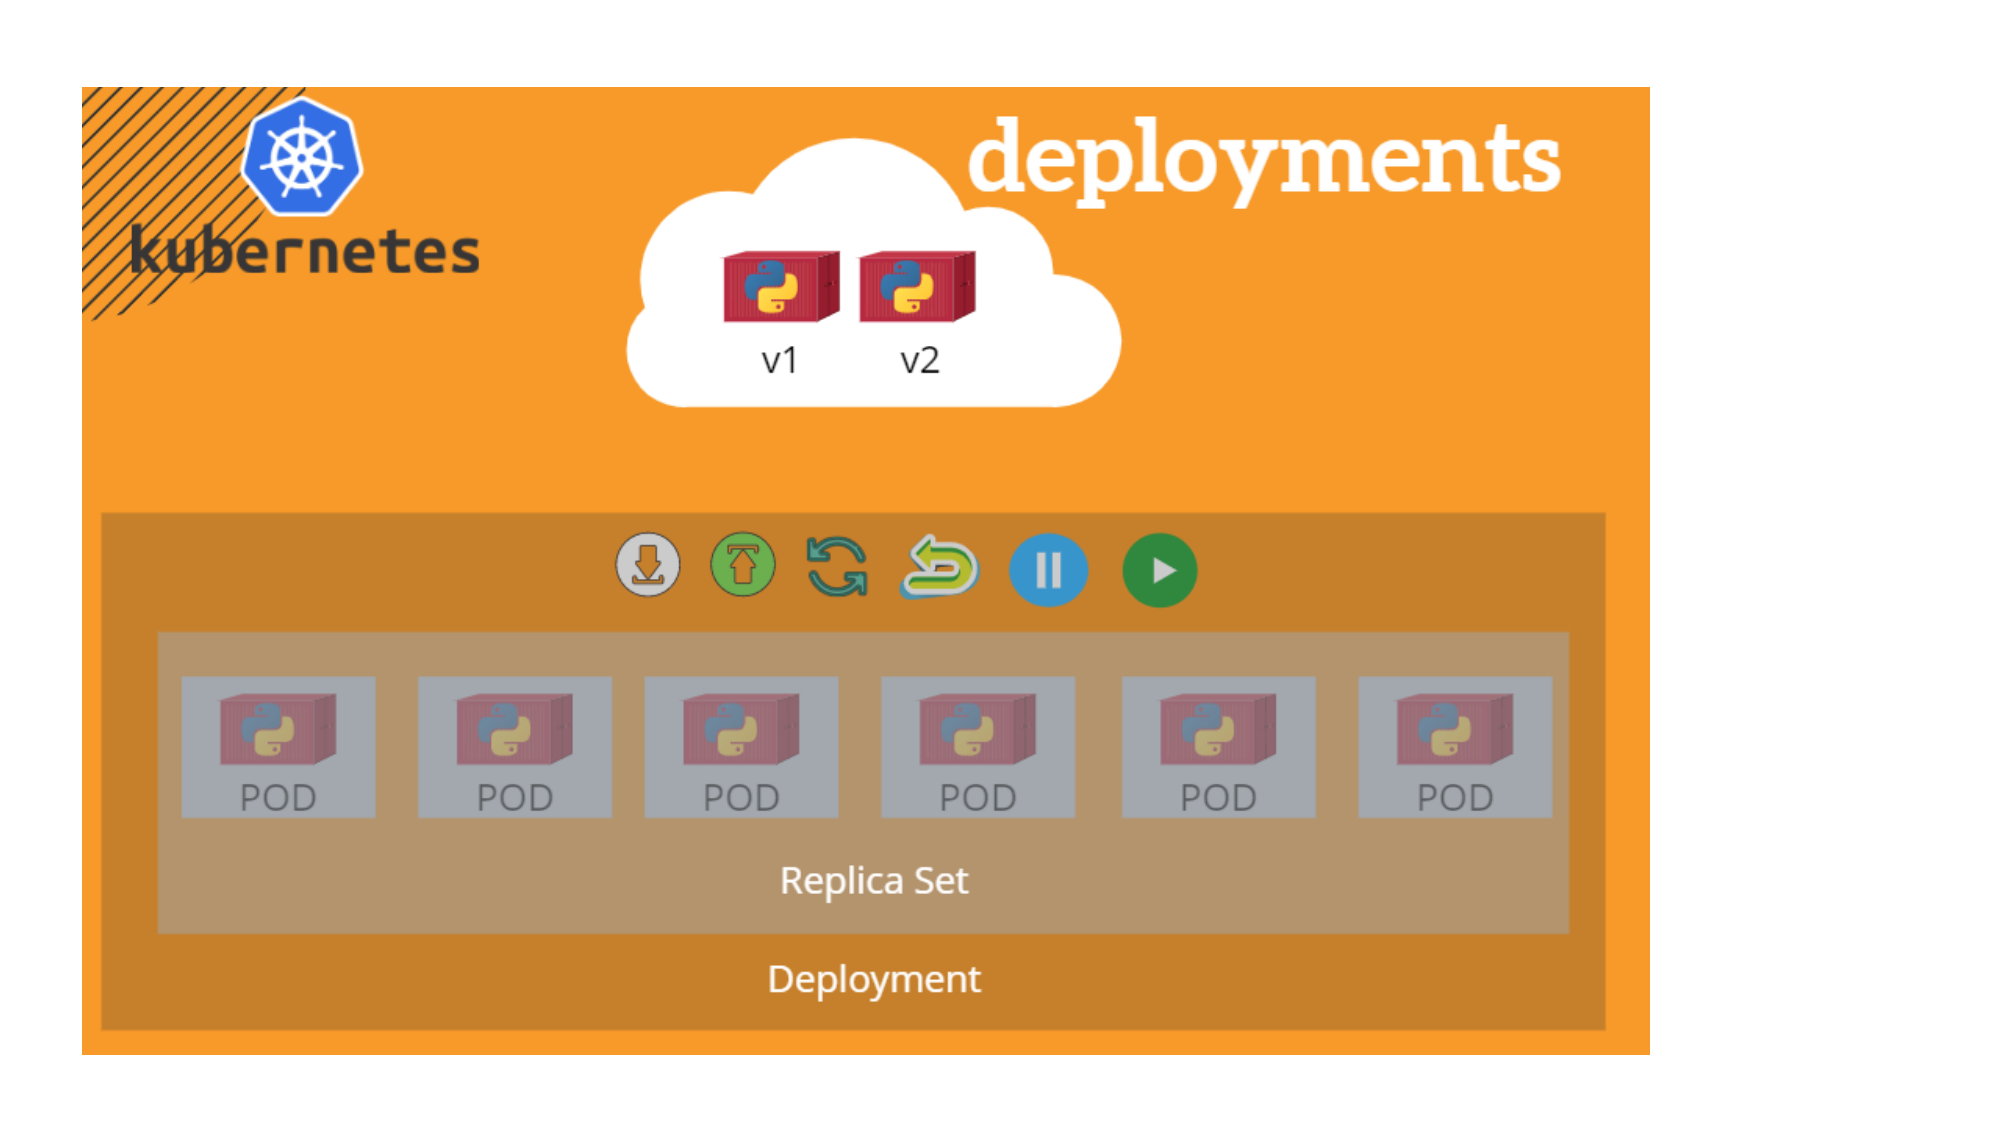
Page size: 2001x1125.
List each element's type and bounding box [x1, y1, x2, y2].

picture [82, 87, 1650, 1055]
